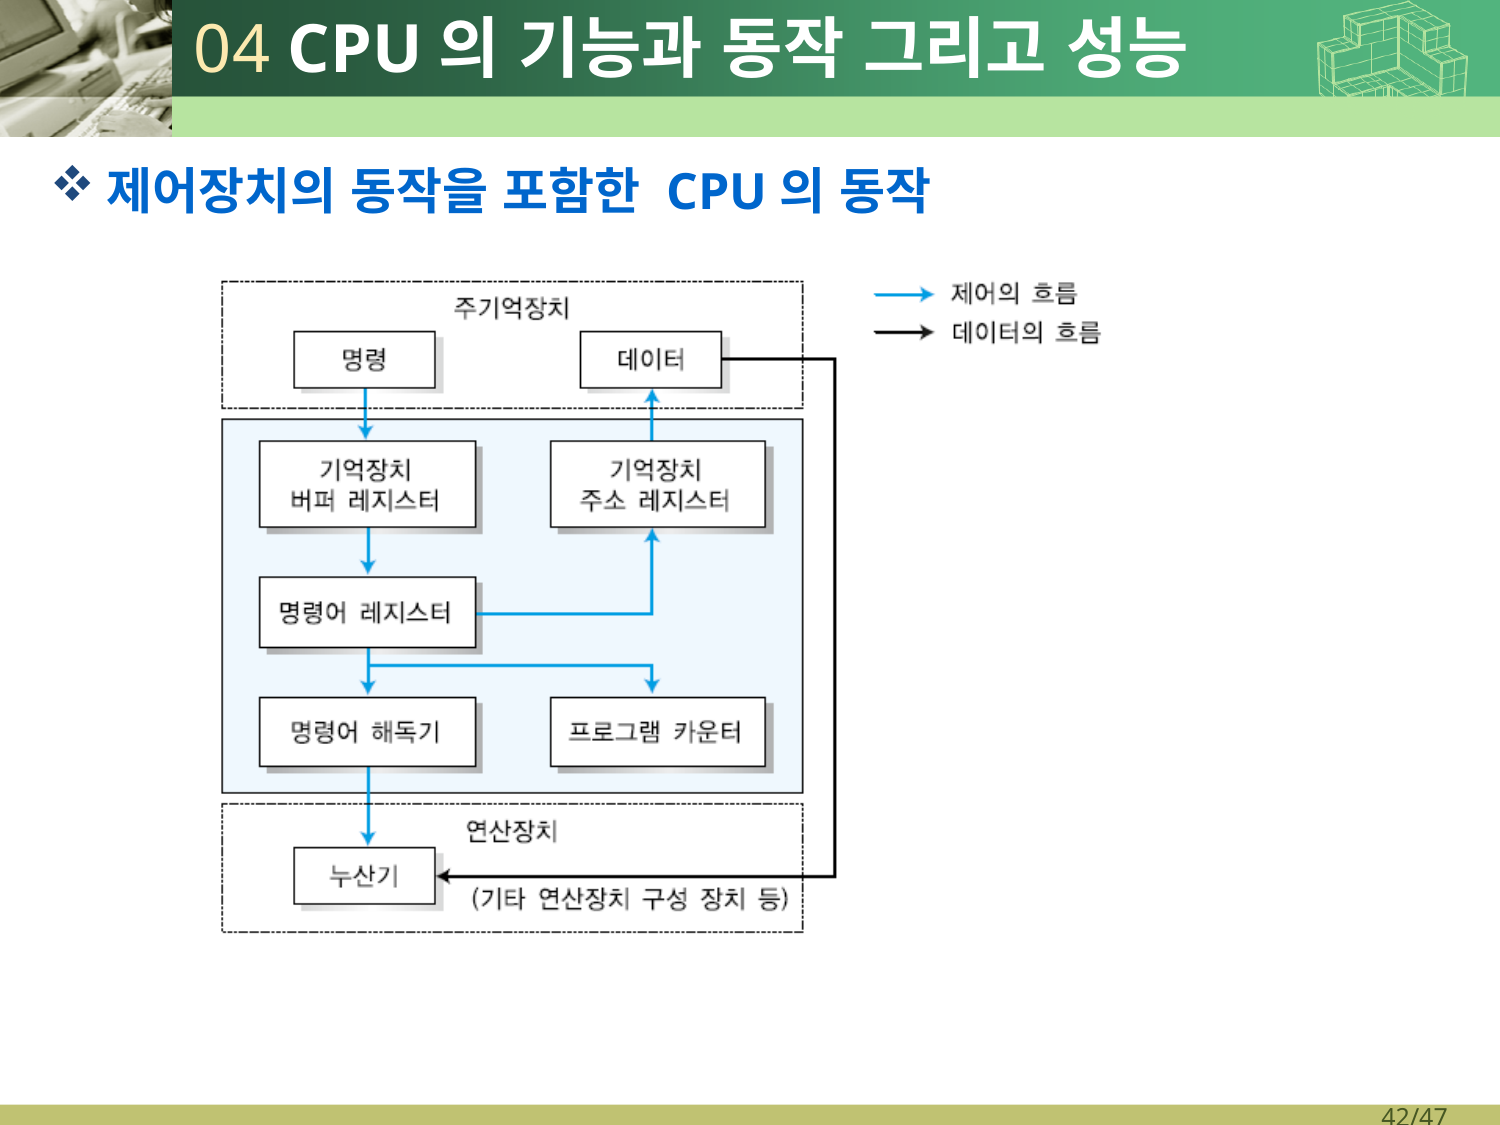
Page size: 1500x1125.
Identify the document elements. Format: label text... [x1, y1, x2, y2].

title 04 CPU의 기능과 동작 그리고 성능 [178, 9, 1339, 82]
picture [206, 266, 1123, 941]
picture [0, 0, 1500, 151]
list 제어장치의 동작을 포함한 CPU의 동작 [35, 152, 1465, 1079]
